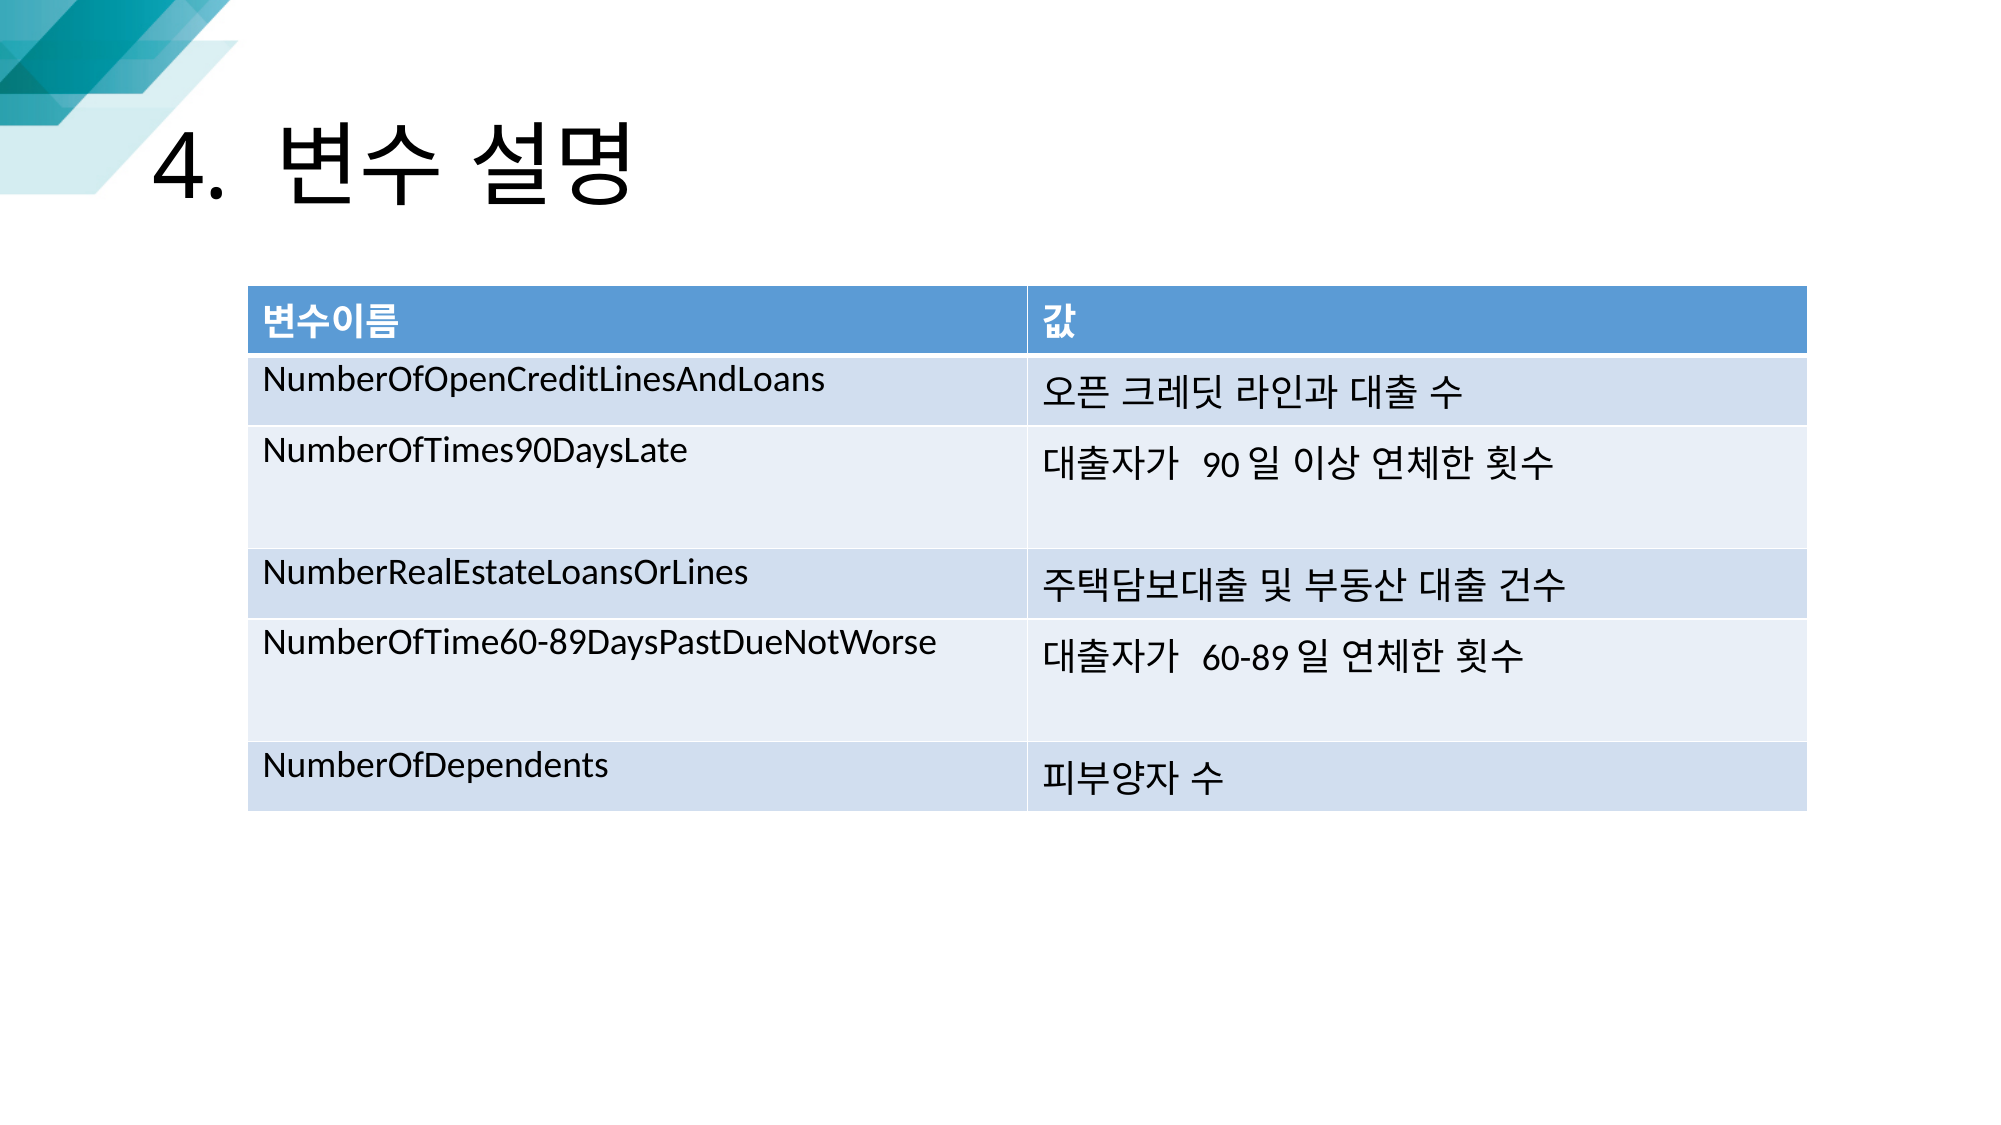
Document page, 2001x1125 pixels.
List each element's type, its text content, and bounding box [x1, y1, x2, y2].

table_cell NumberOfDependents [248, 742, 1027, 811]
table_cell NumberRealEstateLoansOrLines [248, 549, 1027, 618]
table_cell 대출자가 60-89일 연체한 횟수 [1028, 620, 1807, 741]
table_cell 오픈 크레딧 라인과 대출 수 [1028, 358, 1807, 425]
table_cell NumberOfTimes90DaysLate [248, 427, 1027, 548]
picture [0, 0, 2000, 1125]
table_header 변수이름 [248, 286, 1027, 353]
table_cell 대출자가 90일 이상 연체한 횟수 [1028, 427, 1807, 548]
table_header 값 [1028, 286, 1807, 353]
title 4. 변수 설명 [137, 59, 1863, 278]
table_cell 주택담보대출 및 부동산 대출 건수 [1028, 549, 1807, 618]
table_cell 피부양자 수 [1028, 742, 1807, 811]
table_cell NumberOfOpenCreditLinesAndLoans [248, 358, 1027, 425]
table_cell NumberOfTime60-89DaysPastDueNotWorse [248, 620, 1027, 741]
